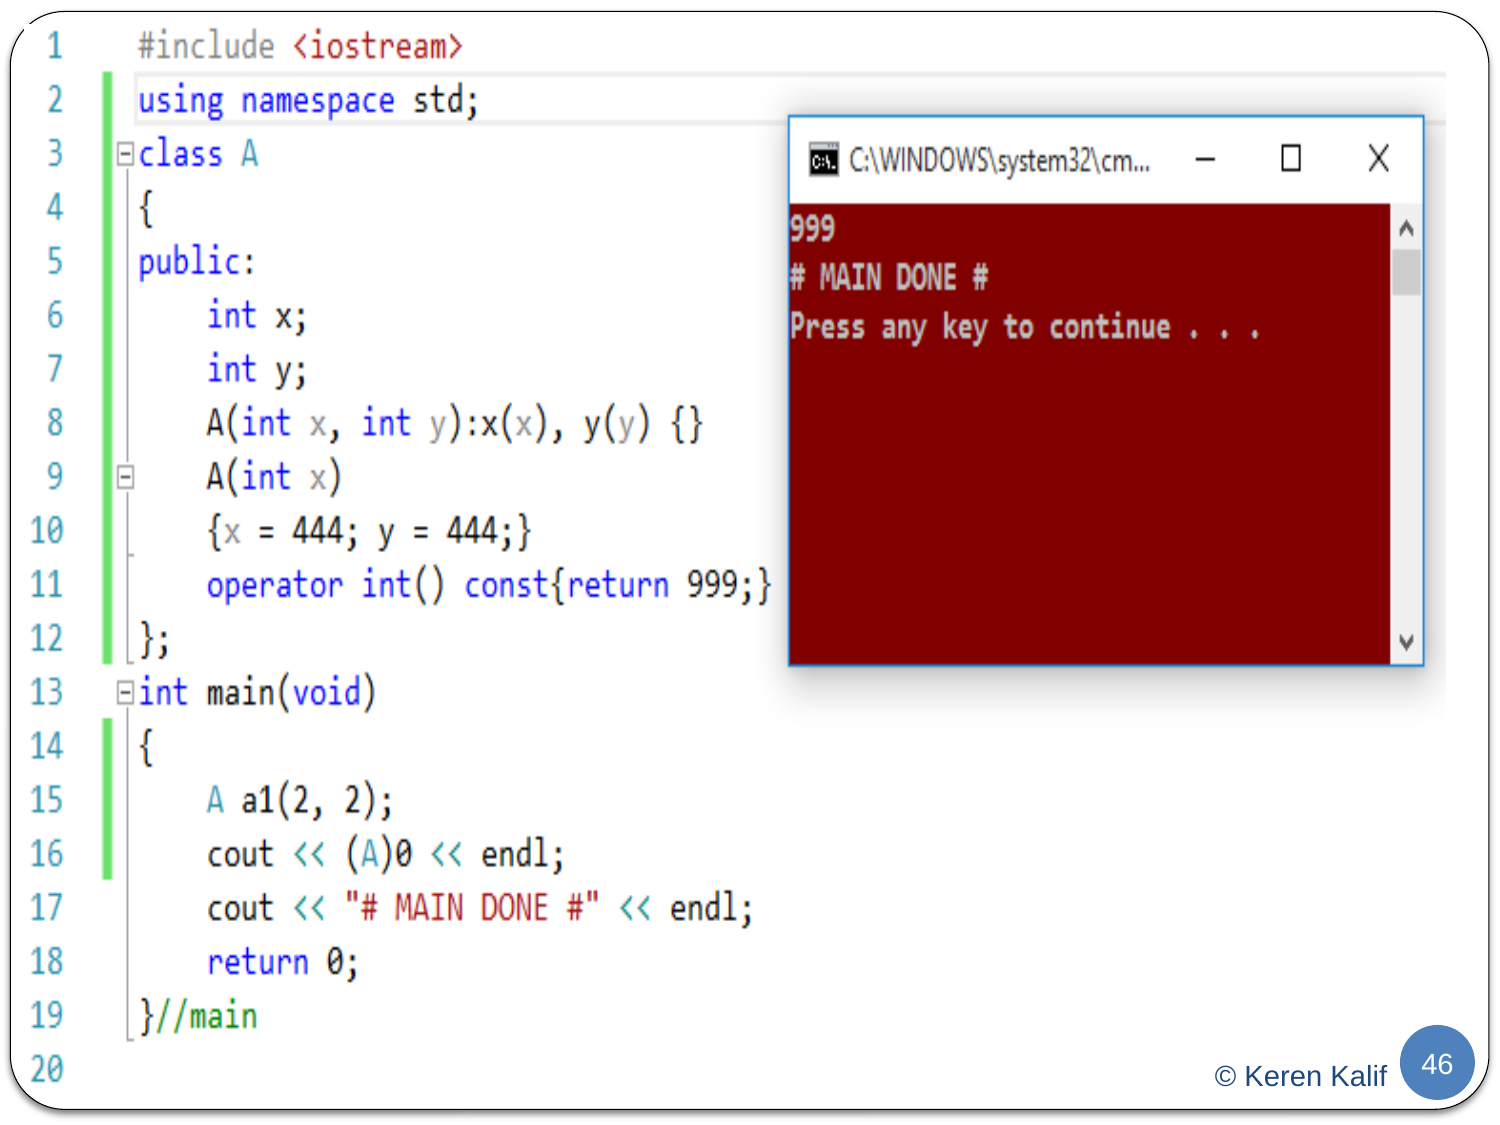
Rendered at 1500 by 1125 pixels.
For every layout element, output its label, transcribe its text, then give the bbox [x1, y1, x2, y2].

slide_number 46 [1422, 1027, 1475, 1100]
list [24, 24, 1446, 1088]
footer © Keren Kalif [1200, 1037, 1500, 1113]
